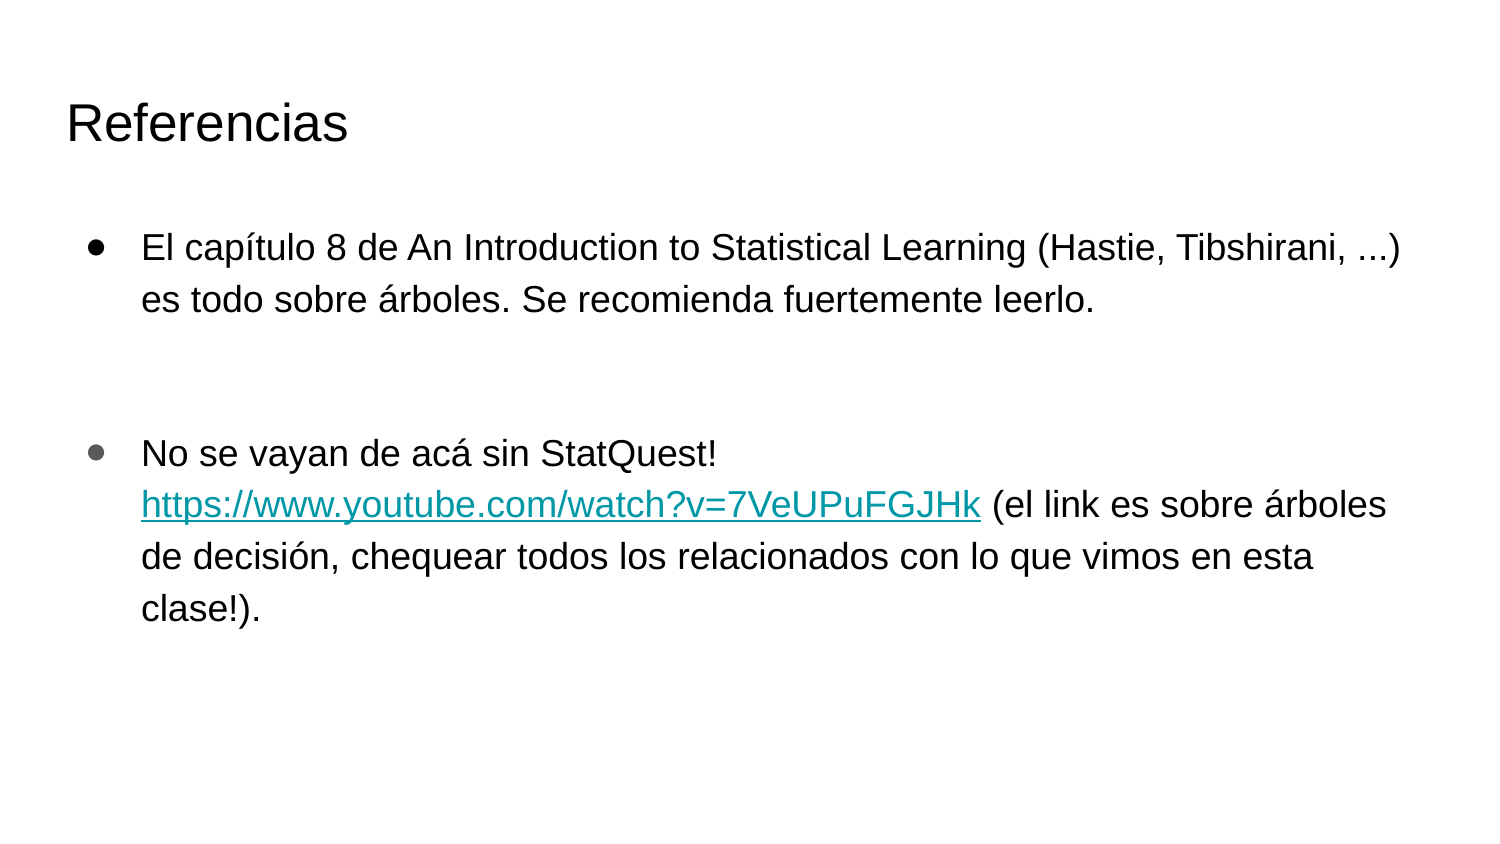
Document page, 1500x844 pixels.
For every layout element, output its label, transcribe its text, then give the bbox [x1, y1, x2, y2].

list El capítulo 8 de An Introduction to Statistical Learning (Hastie, Tibshirani, ...) es todo sobre árboles. Se recomienda fuertemente leerlo. No se vayan de acá sin StatQuest! https://www.youtube.com/watch?v=7VeUPuFGJHk (el link es sobre árboles de decisión, chequear todos los relacionados con lo que vimos en esta clase!). [51, 201, 1449, 762]
title Referencias [51, 72, 1449, 167]
